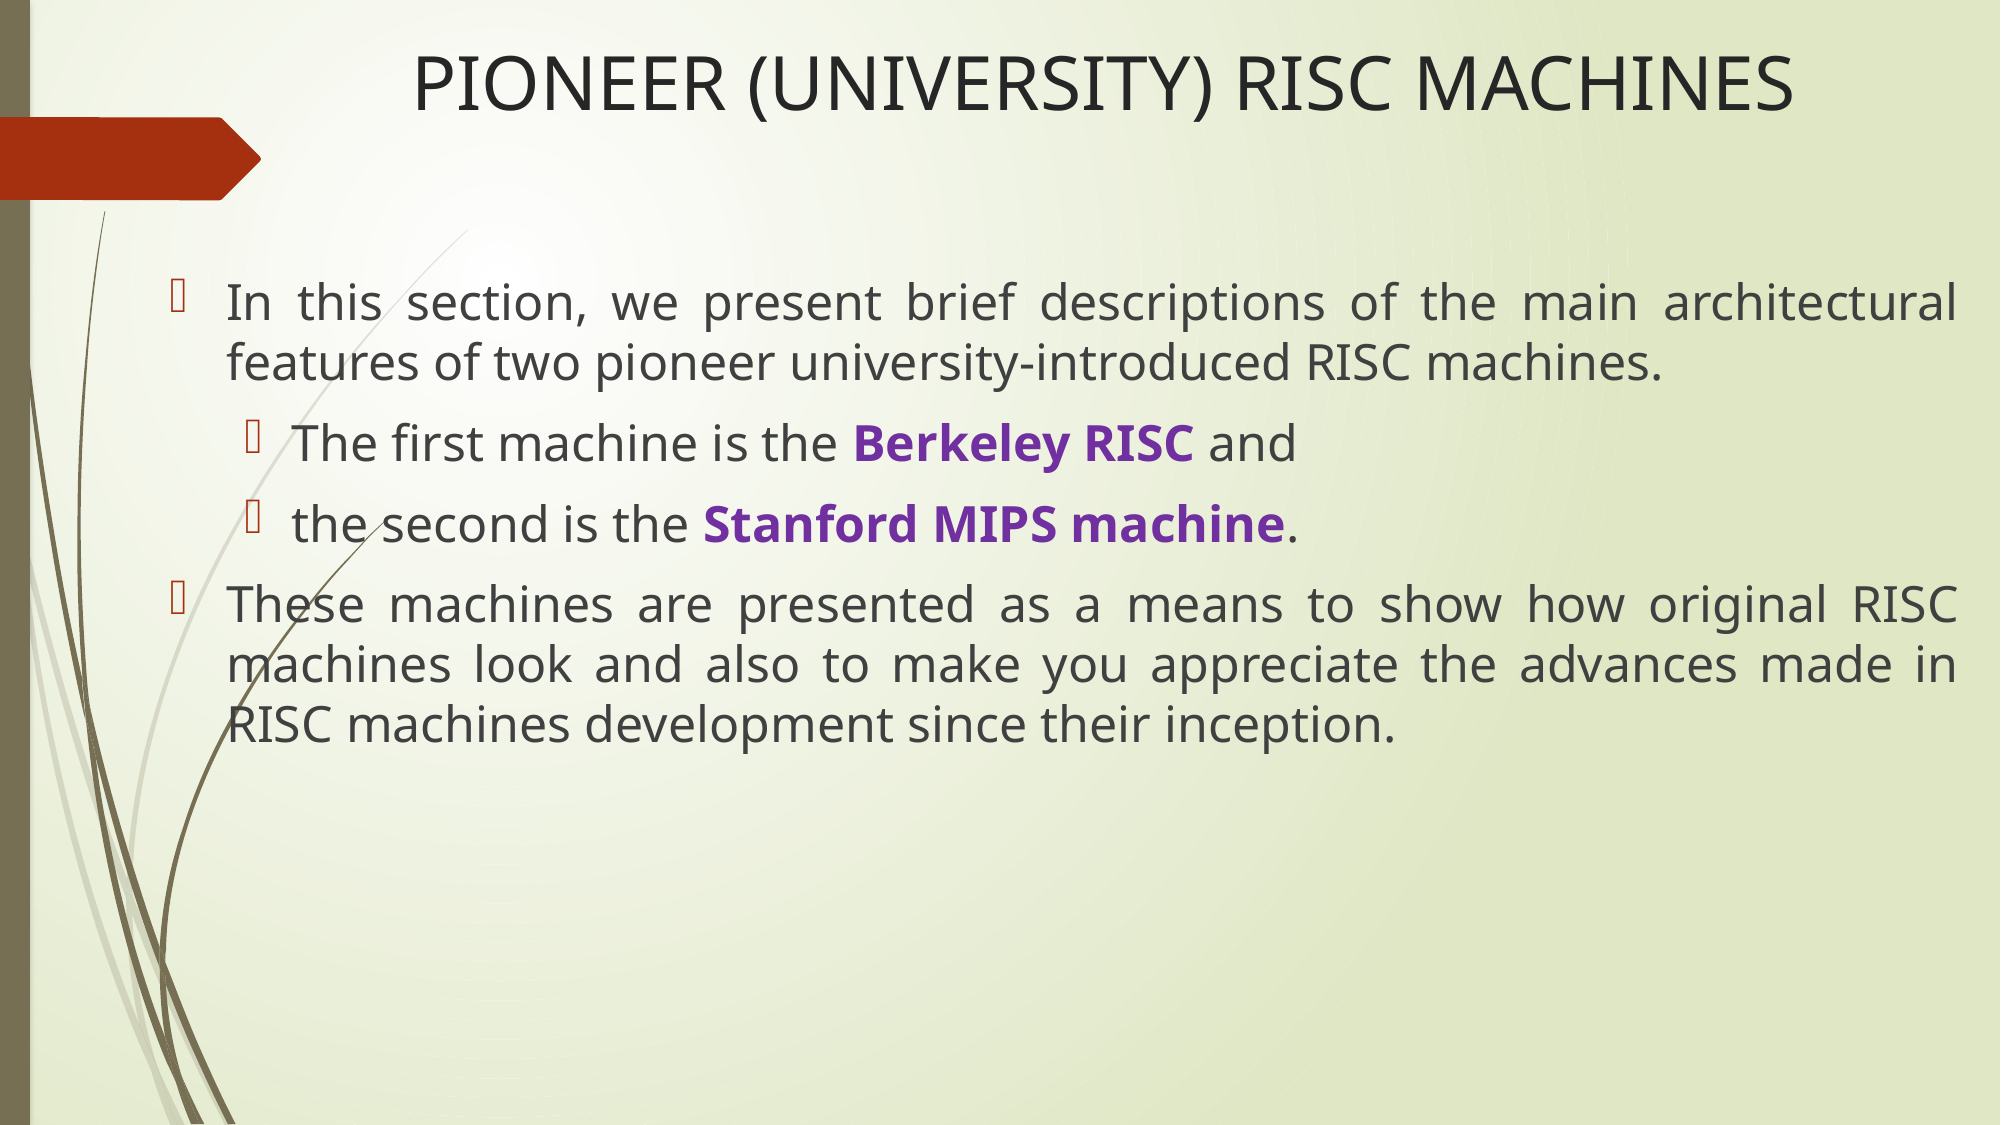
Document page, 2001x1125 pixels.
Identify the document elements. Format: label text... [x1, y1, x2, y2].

title PIONEER (UNIVERSITY) RISC MACHINES [395, 28, 1858, 169]
list In this section, we present brief descriptions of the main architectural features of two pioneer university-introduced RISC machines. The first machine is the Berkeley RISC and the second is the Stanford MIPS machine. These machines are presented as a means to show how original RISC machines look and also to make you appreciate the advances made in RISC machines development since their inception. [154, 262, 1975, 984]
